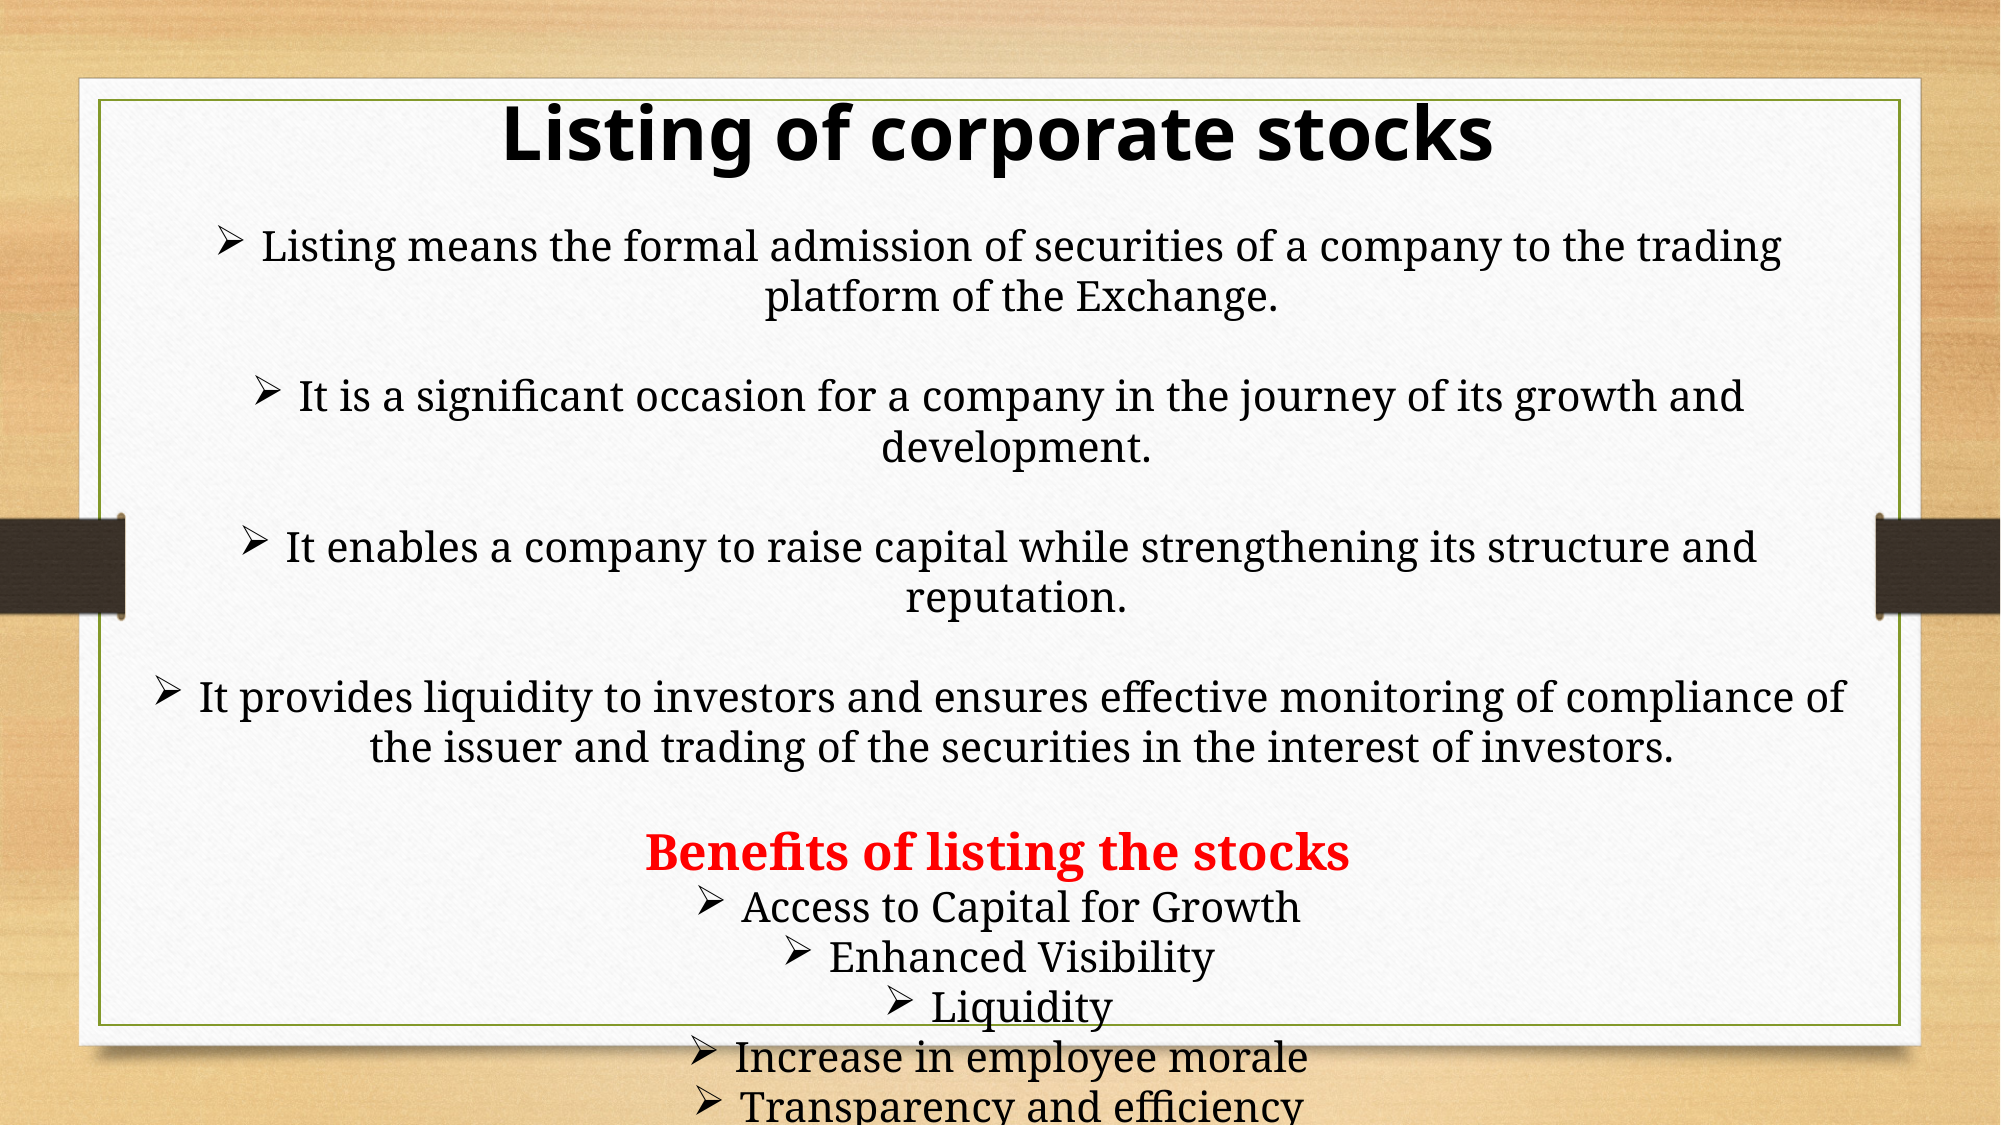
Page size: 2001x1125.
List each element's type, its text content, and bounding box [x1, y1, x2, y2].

picture [0, 0, 2001, 1125]
text_box Listing of corporate stocks Listing means the formal admission of securities of a company to the trading platform of the Exchange. It is a significant occasion for a company in the journey of its growth and development. It enables a company to raise capital while strengthening its structure and reputation. It provides liquidity to investors and ensures effective monitoring of compliance of the issuer and trading of the securities in the interest of investors. Benefits of listing the stocks Access to Capital for Growth Enhanced Visibility Liquidity Increase in employee morale Transparency and efficiency [117, 77, 1880, 1125]
